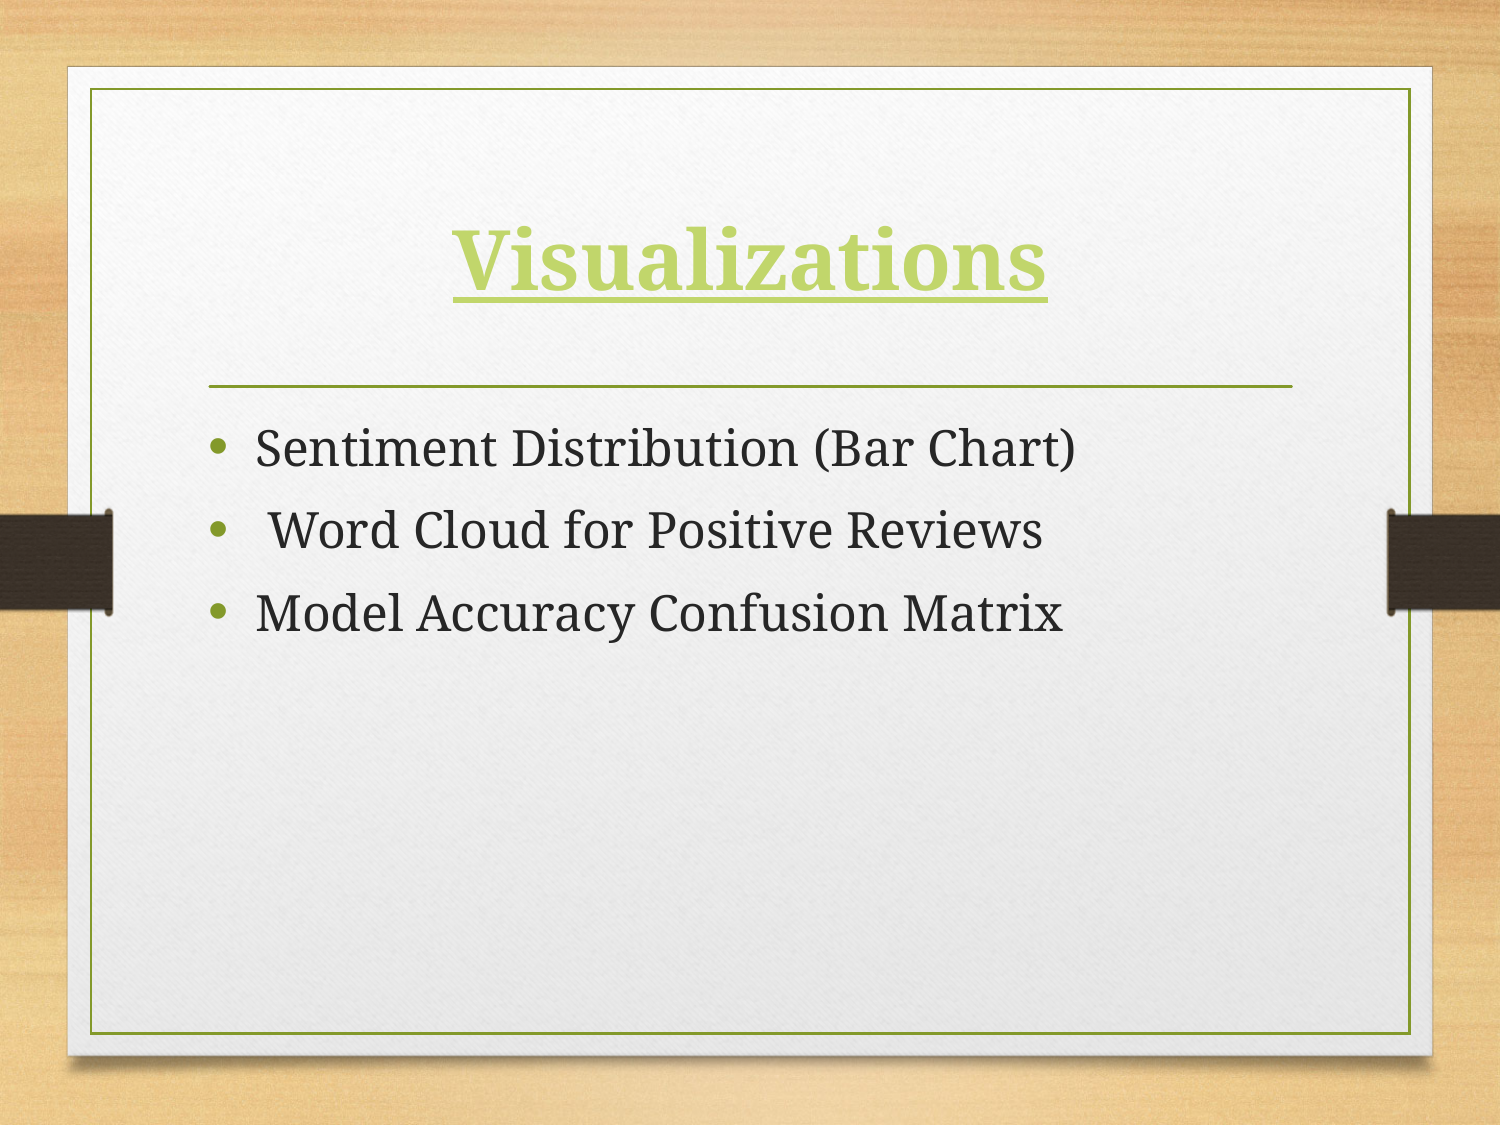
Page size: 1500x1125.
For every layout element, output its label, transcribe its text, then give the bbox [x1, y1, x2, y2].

list Sentiment Distribution (Bar Chart) Word Cloud for Positive Reviews Model Accuracy Confusion Matrix [193, 408, 1309, 974]
title Visualizations [193, 150, 1309, 365]
picture [0, 0, 1500, 1125]
